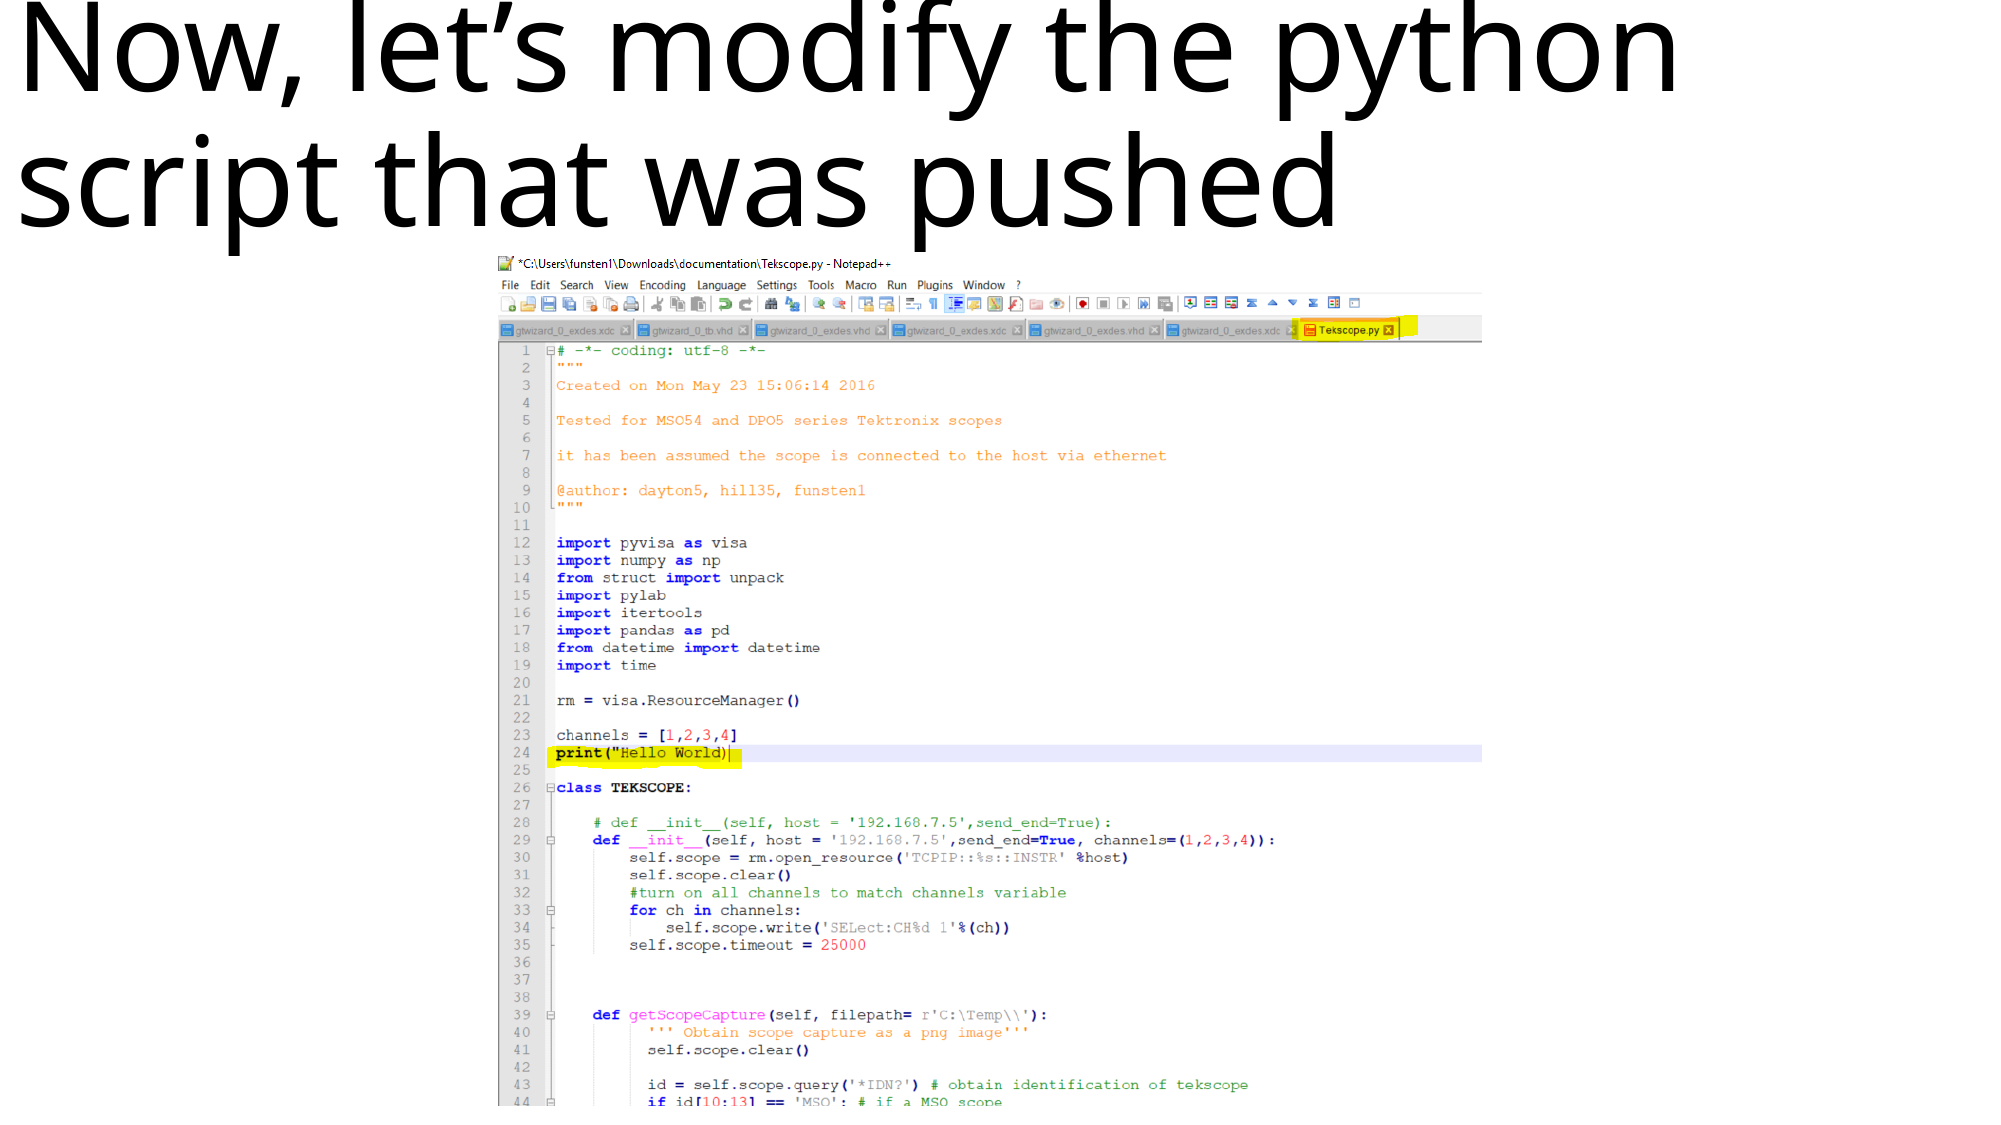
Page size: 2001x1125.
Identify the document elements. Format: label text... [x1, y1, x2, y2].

picture [498, 252, 1482, 1106]
title Now, let’s modify the python script that was pushed [0, 0, 1752, 262]
